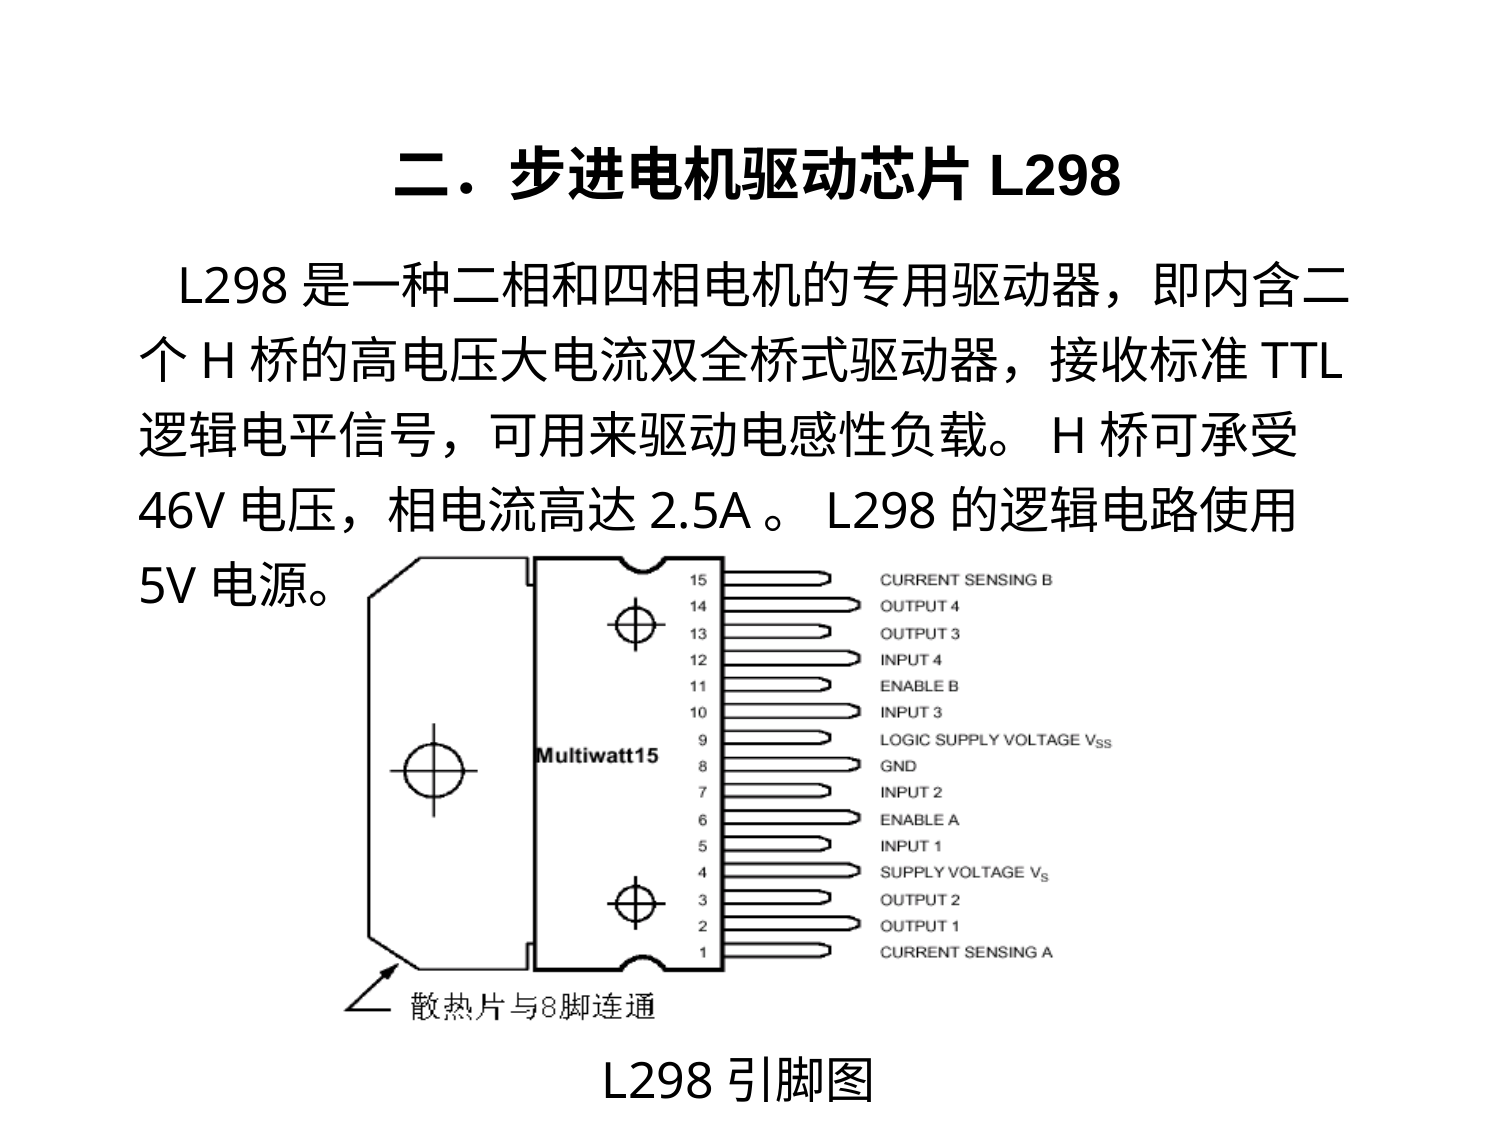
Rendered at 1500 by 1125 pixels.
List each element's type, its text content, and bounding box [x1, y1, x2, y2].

text_box 二．步进电机驱动芯片L298 [377, 129, 1137, 215]
picture [328, 549, 1150, 1029]
text_box L298是一种二相和四相电机的专用驱动器，即内含二个H桥的高电压大电流双全桥式驱动器，接收标准TTL逻辑电平信号，可用来驱动电感性负载。H桥可承受46V电压，相电流高达2.5A。L298的逻辑电路使用5V电源。 [123, 231, 1377, 622]
text_box L298引脚图 [587, 1041, 891, 1116]
